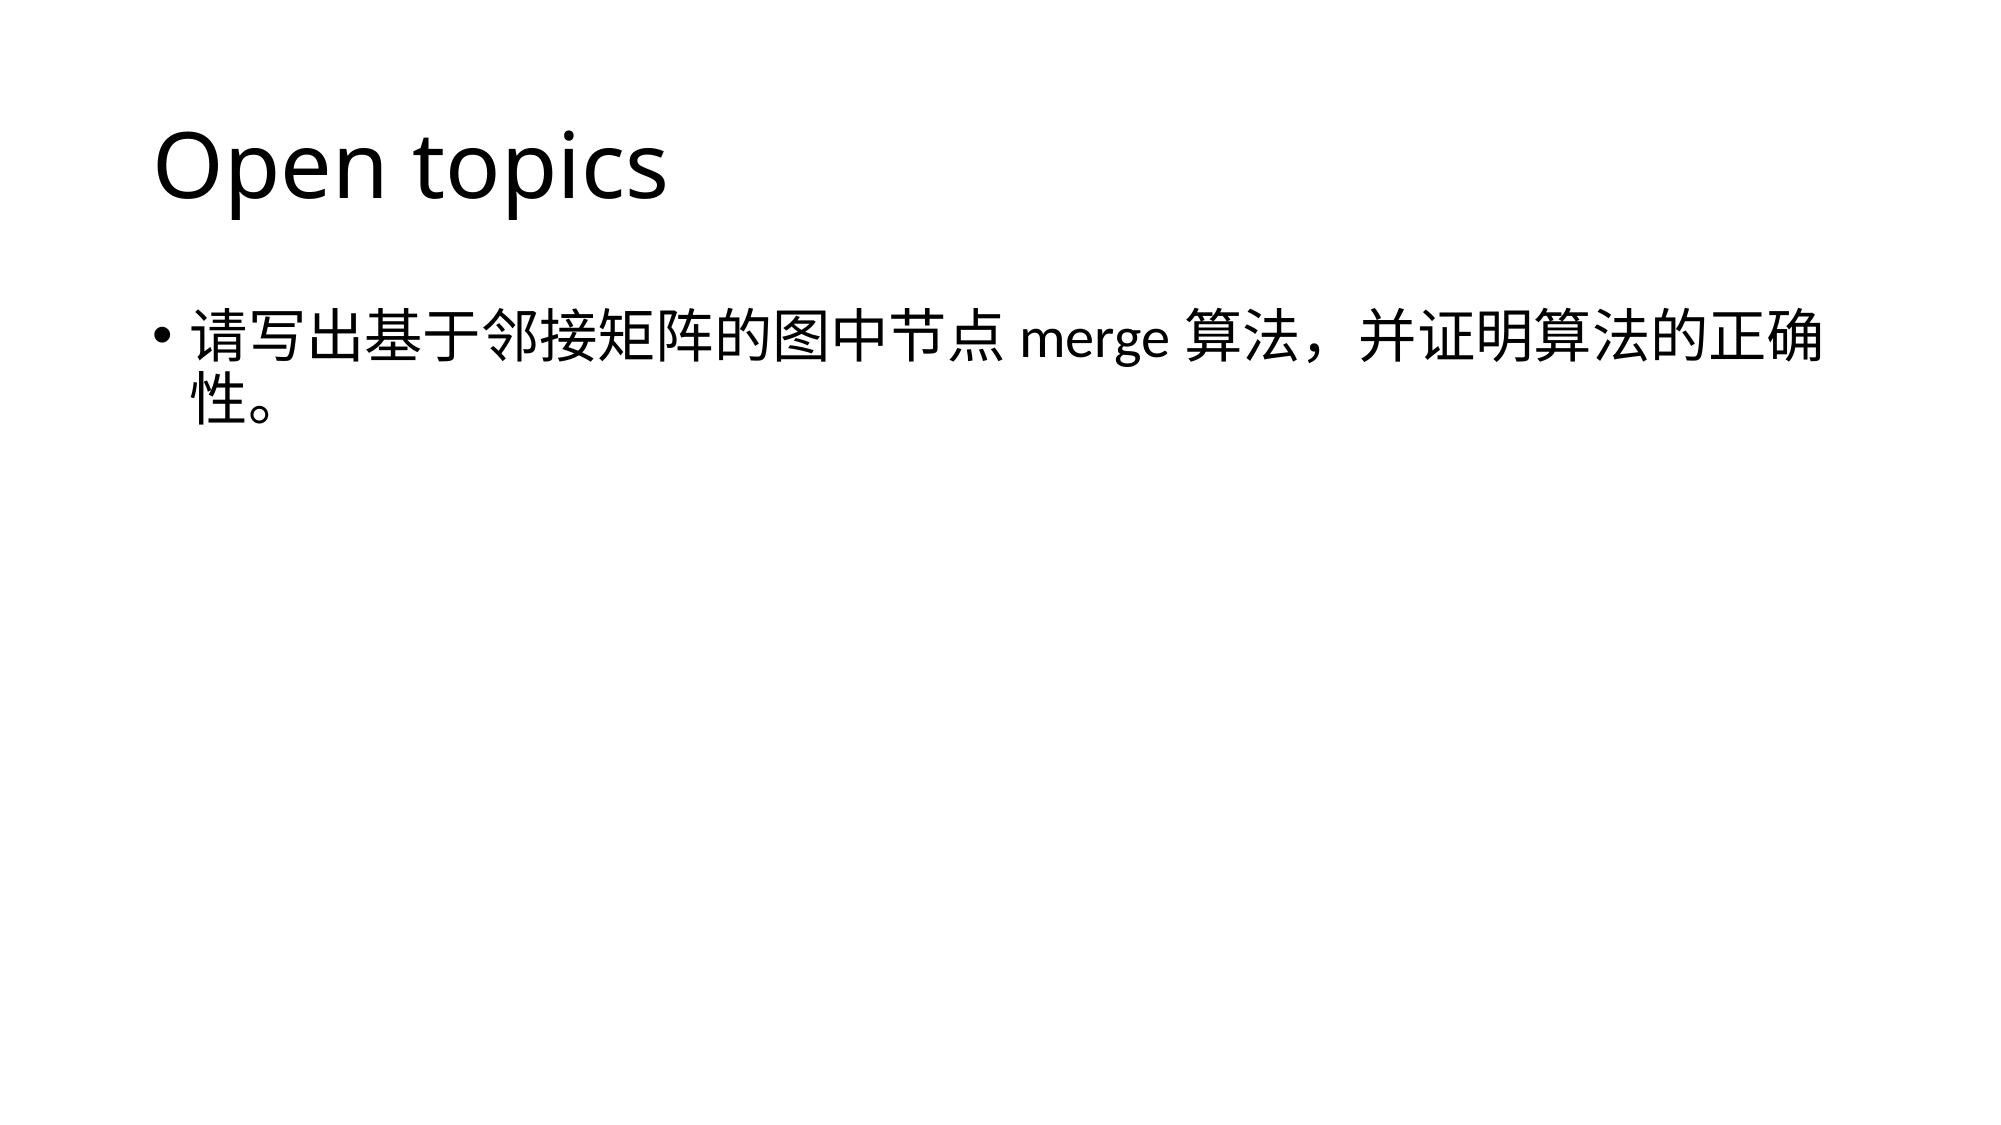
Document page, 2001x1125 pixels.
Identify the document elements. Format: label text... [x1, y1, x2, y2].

list 请写出基于邻接矩阵的图中节点merge算法，并证明算法的正确性。 [137, 299, 1863, 1014]
title Open topics [137, 59, 1863, 278]
